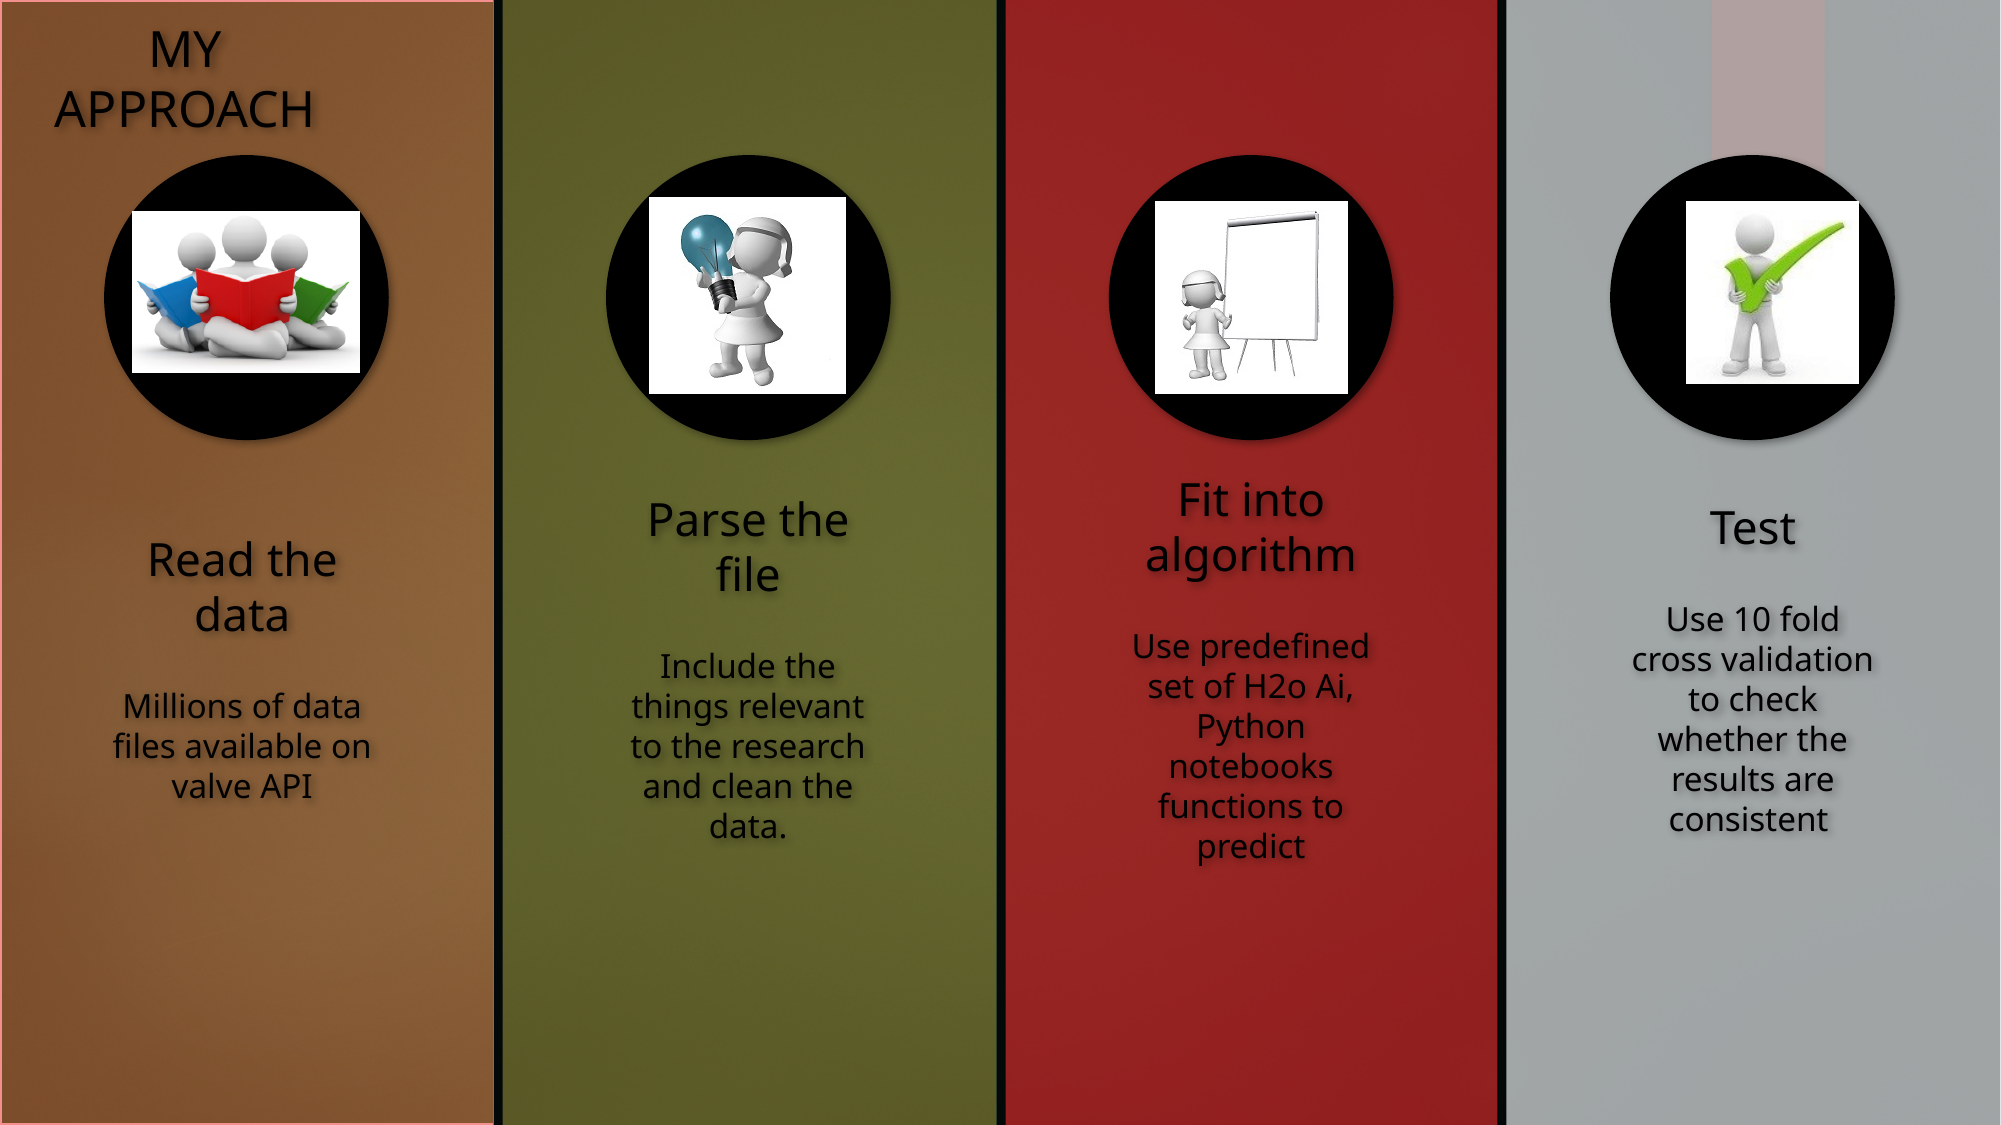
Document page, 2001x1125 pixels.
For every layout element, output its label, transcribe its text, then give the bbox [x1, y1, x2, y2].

text_box [0, 0, 492, 1125]
text_box [1107, 153, 1396, 442]
text_box Read the data Millions of data files available on valve API [94, 506, 390, 830]
text_box [492, 0, 504, 1125]
text_box MY APPROACH [11, 10, 360, 145]
text_box [504, 0, 995, 1125]
text_box [1508, 0, 2000, 1125]
text_box Test Use 10 fold cross validation to check whether the results are consistent [1605, 506, 1901, 830]
text_box [604, 153, 893, 442]
picture [132, 210, 360, 373]
text_box [132, 155, 362, 211]
text_box [102, 217, 391, 442]
picture [1686, 201, 1859, 385]
picture [648, 197, 846, 394]
text_box [995, 0, 1007, 1125]
text_box Parse the file Include the things relevant to the research and clean the data. [600, 506, 896, 830]
text_box [1007, 0, 1496, 1125]
text_box [1608, 153, 1897, 442]
picture [1154, 201, 1348, 394]
text_box [1496, 0, 1508, 1125]
text_box Fit into algorithm Use predefined set of H2o Ai, Python notebooks functions to predict [1103, 506, 1399, 830]
